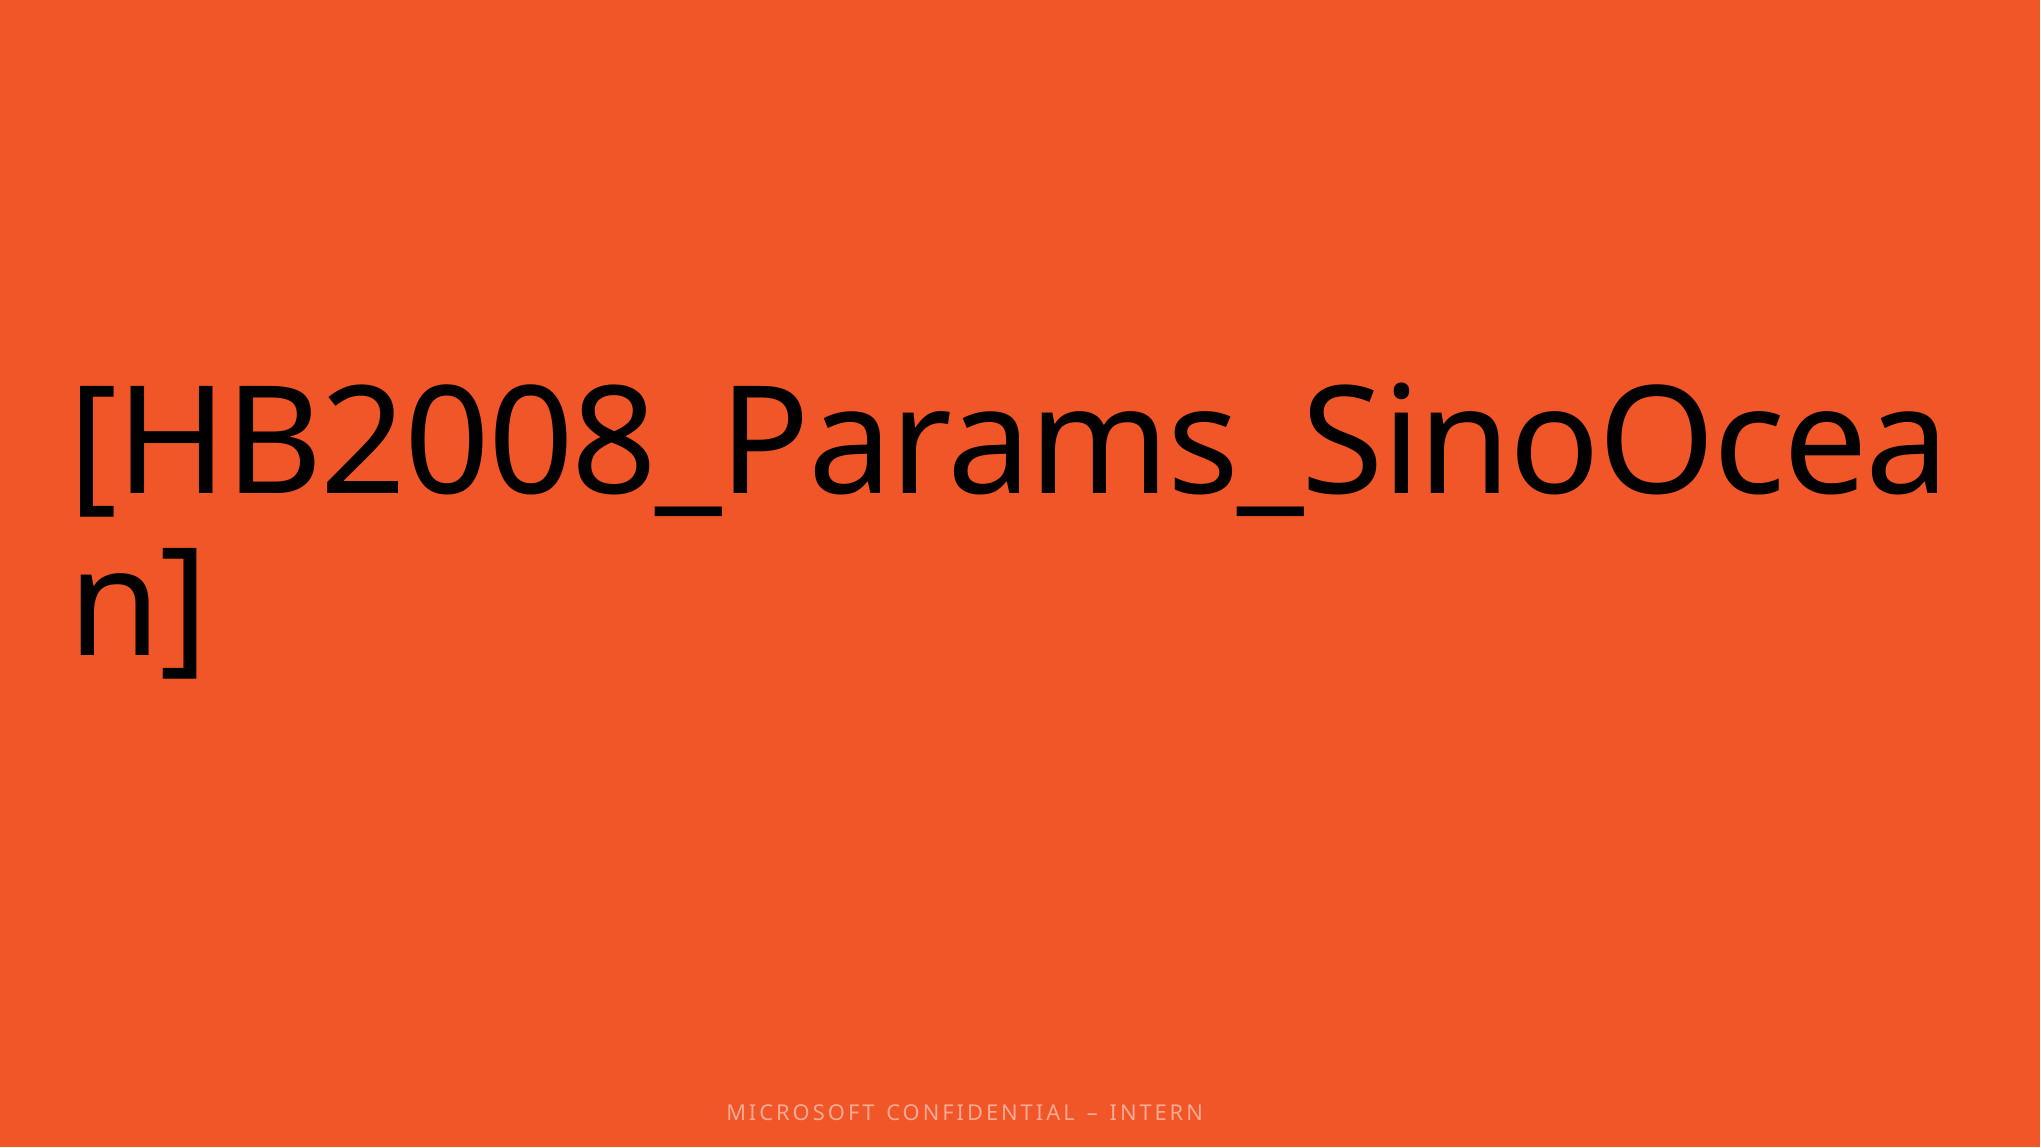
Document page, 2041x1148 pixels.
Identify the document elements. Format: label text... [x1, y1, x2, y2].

title [HB2008_Params_SinoOcean] [45, 348, 1996, 650]
